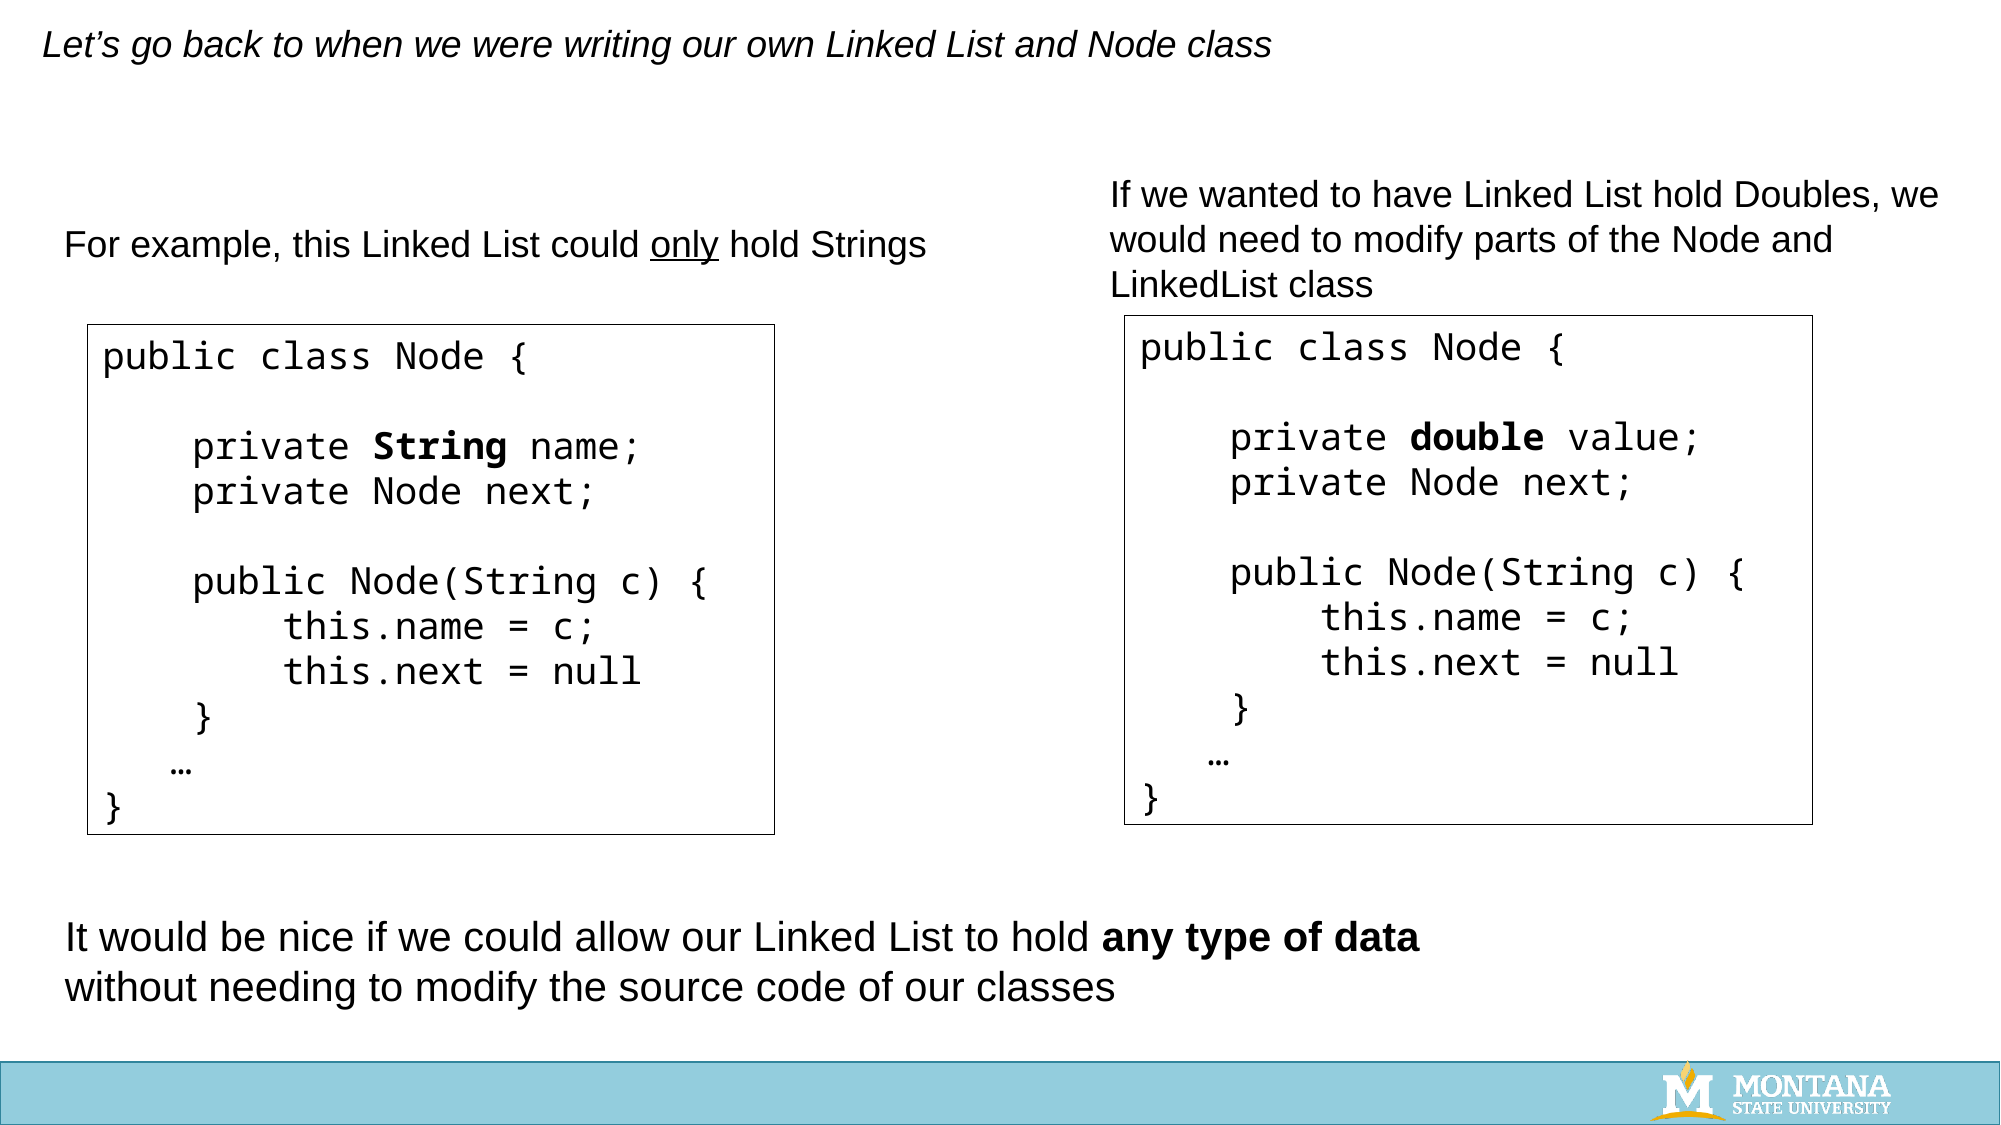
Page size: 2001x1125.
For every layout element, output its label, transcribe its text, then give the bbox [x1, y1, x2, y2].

text_box Let’s go back to when we were writing our own Linked List and Node class [27, 12, 1288, 73]
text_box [1892, 1060, 2000, 1125]
text_box For example, this Linked List could only hold Strings [48, 212, 942, 273]
text_box public class Node { private String name; private Node next; public Node(String c) { this.name = c; this.next = null } … } [87, 324, 775, 835]
text_box If we wanted to have Linked List hold Doubles, we would need to modify parts of the Node and LinkedList class [1095, 162, 1985, 313]
picture [1649, 1060, 1892, 1122]
text_box It would be nice if we could allow our Linked List to hold any type of data without needing to modify the source code of our classes [50, 902, 1554, 1017]
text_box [0, 1060, 1647, 1125]
text_box public class Node { private double value; private Node next; public Node(String c) { this.name = c; this.next = null } … } [1124, 315, 1813, 825]
